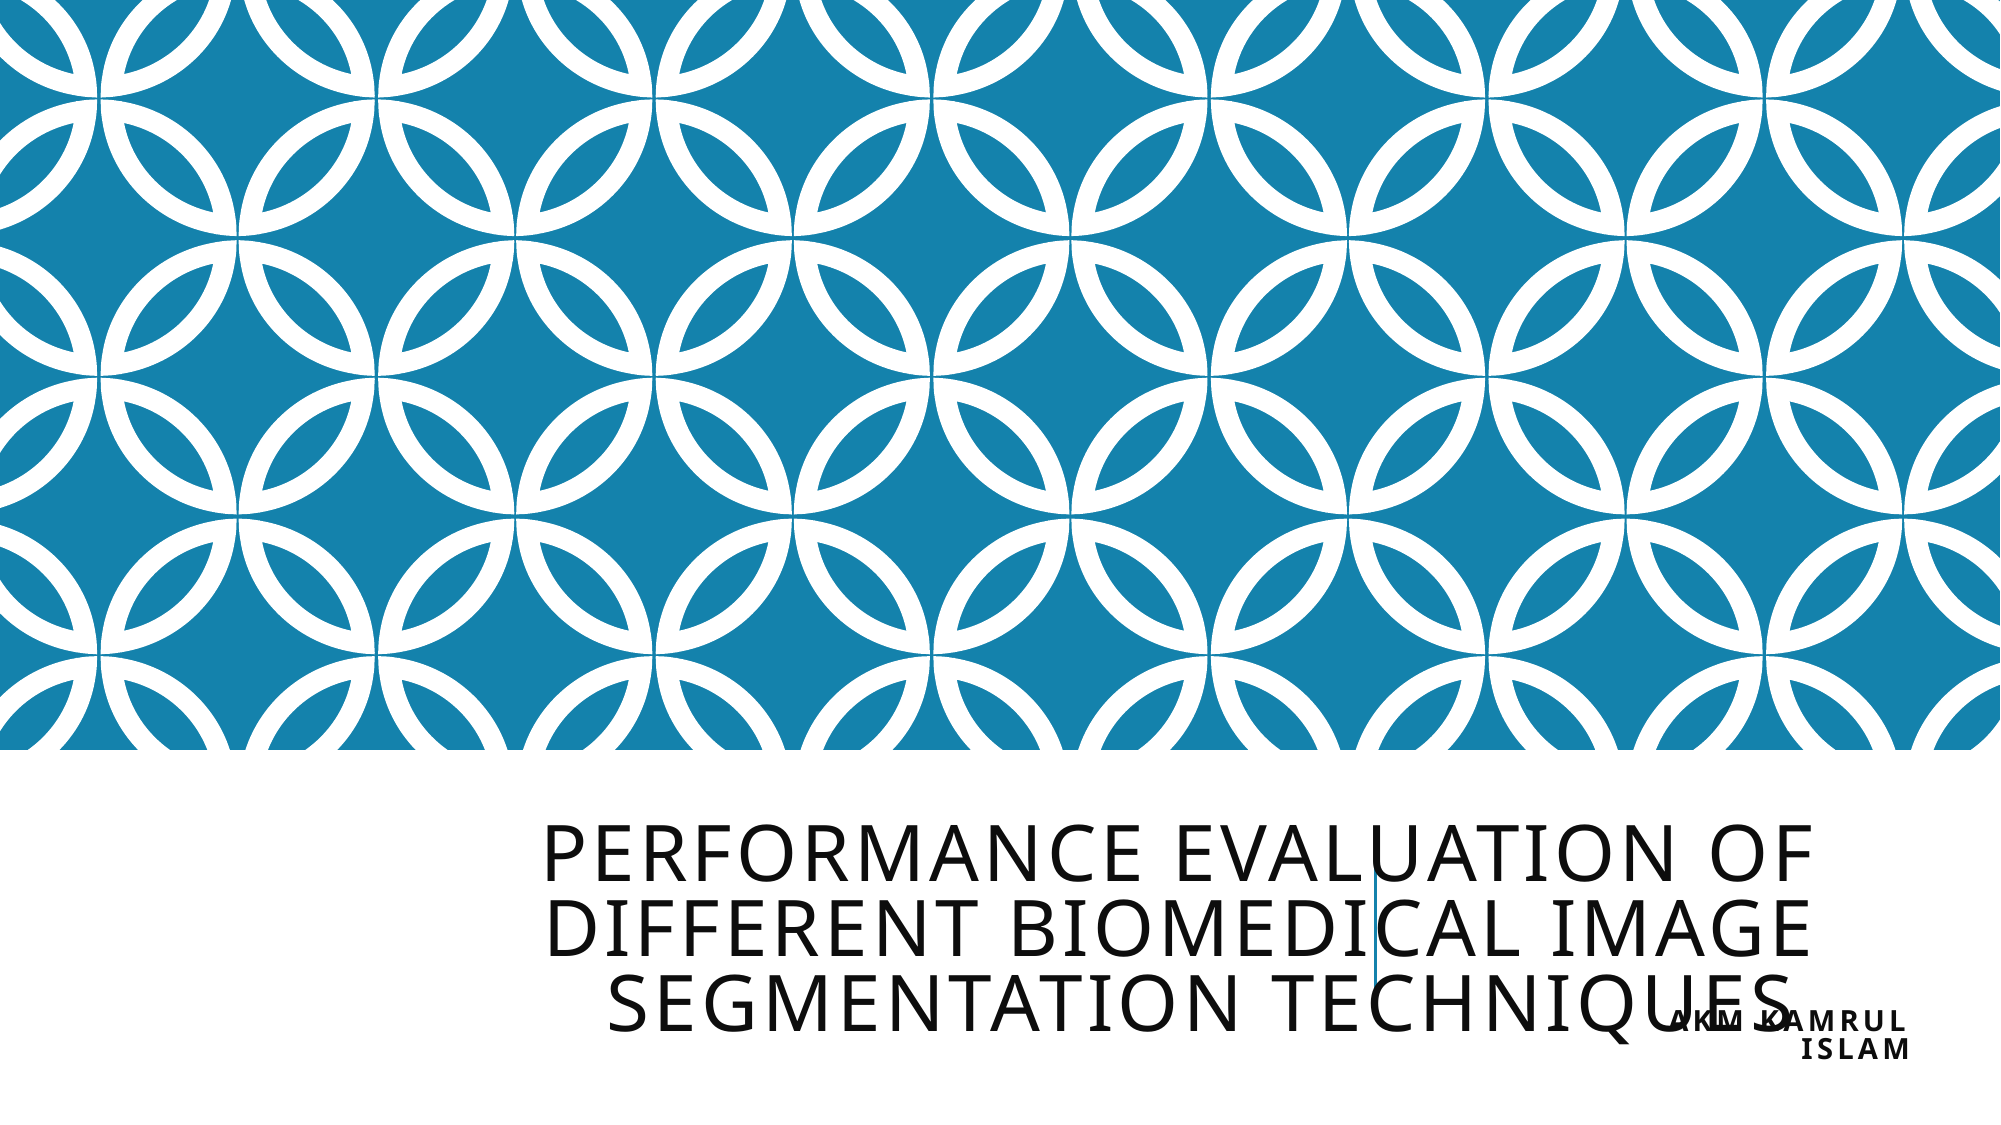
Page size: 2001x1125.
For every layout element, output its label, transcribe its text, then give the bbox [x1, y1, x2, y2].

text_box AKM Kamrul Islam [1583, 981, 1925, 1093]
title Performance evaluation of different Biomedical Image Segmentation techniques [75, 813, 1835, 1054]
